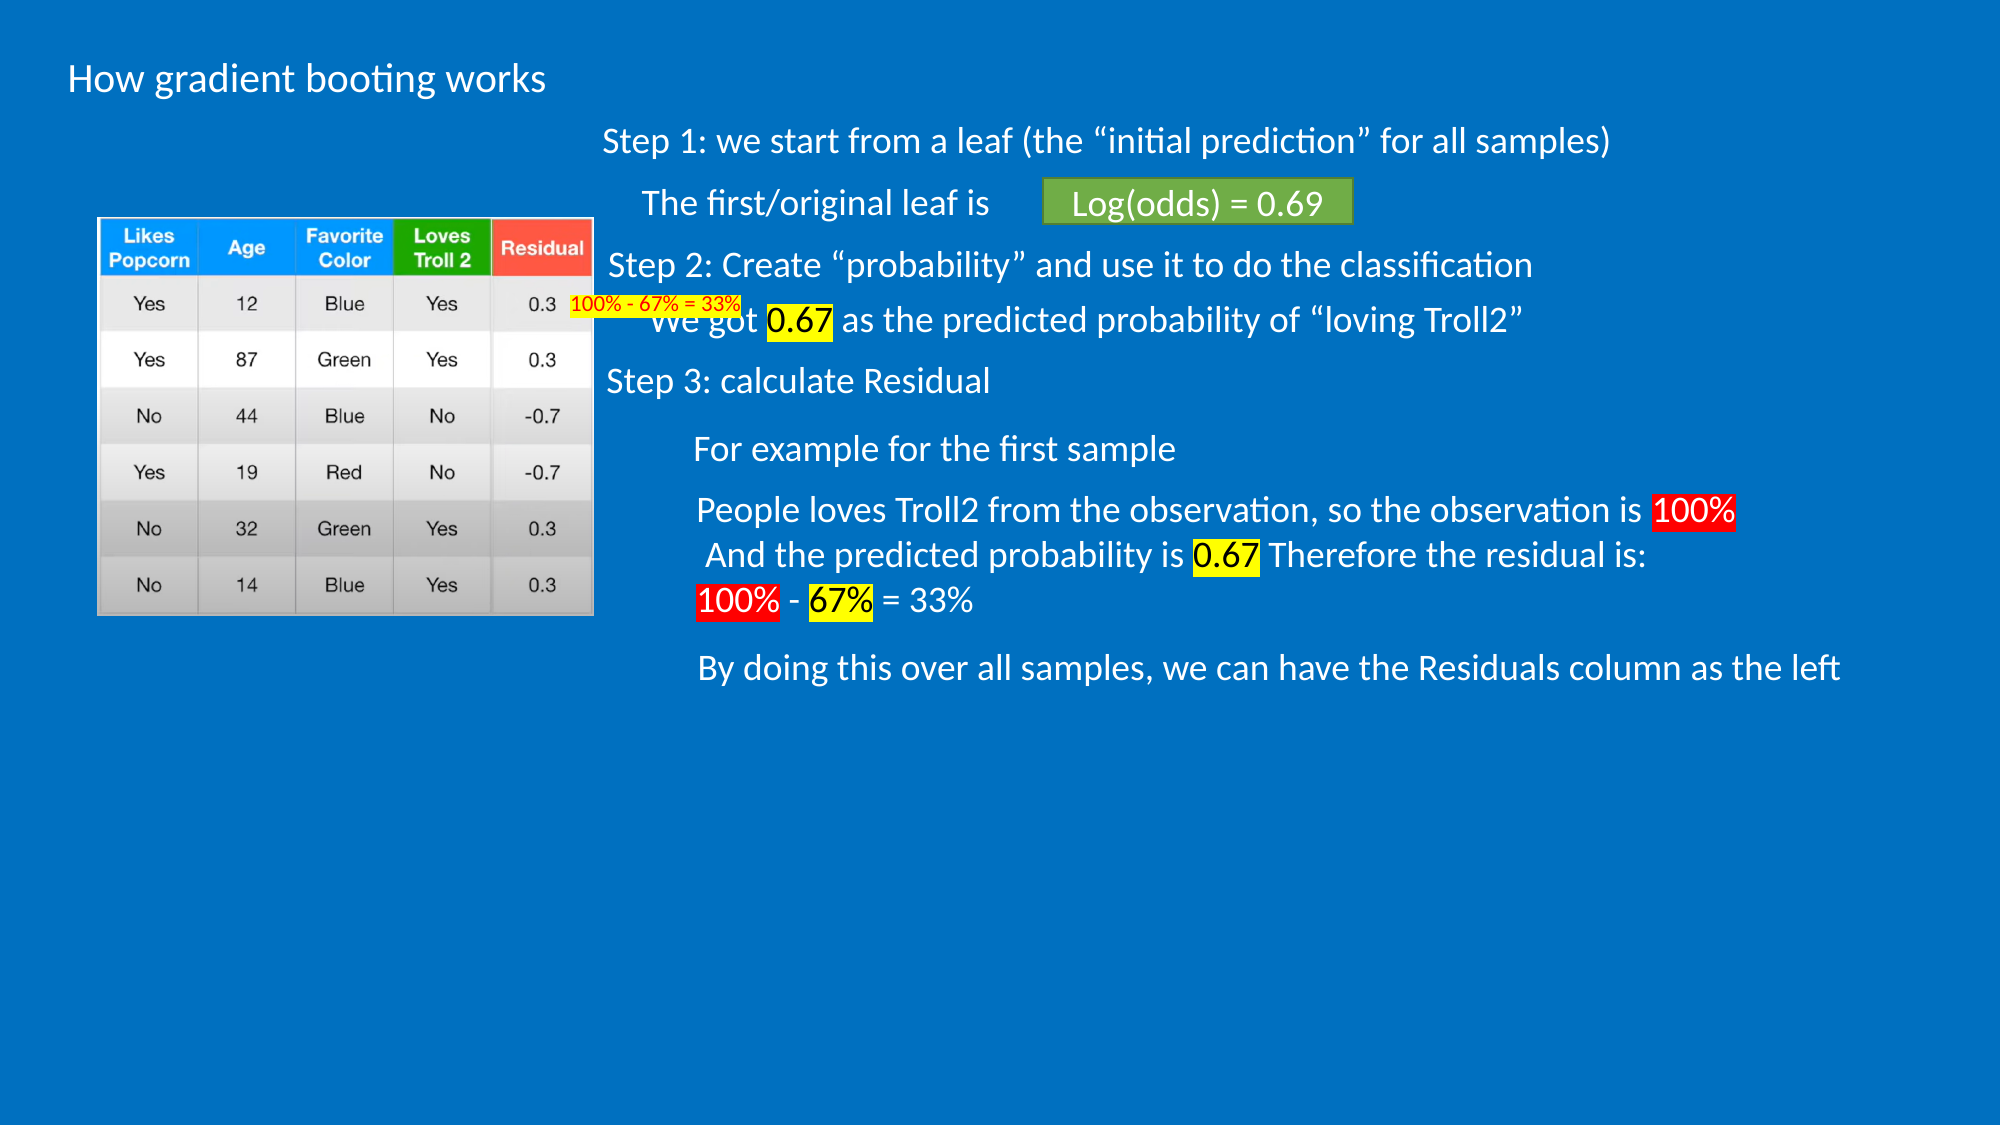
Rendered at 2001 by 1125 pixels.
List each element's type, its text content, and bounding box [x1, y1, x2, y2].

text_box We got 0.67 as the predicted probability of “loving Troll2” [634, 287, 1635, 348]
picture [97, 217, 594, 616]
text_box For example for the first sample [678, 416, 1193, 477]
text_box Step 3: calculate Residual [594, 348, 1007, 409]
text_box By doing this over all samples, we can have the Residuals column as the left [682, 635, 1858, 696]
text_box How gradient booting works [52, 42, 700, 108]
text_box Log(odds) = 0.69 [1042, 177, 1354, 225]
text_box The first/original leaf is [626, 170, 1023, 231]
text_box Step 1: we start from a leaf (the “initial prediction” for all samples) [587, 108, 1859, 169]
text_box People loves Troll2 from the observation, so the observation is 100% And the predicted probability is 0.67 Therefore the residual is: 100% - 67% = 33% [681, 477, 1751, 628]
text_box Step 2: Create “probability” and use it to do the classification [594, 232, 1550, 287]
text_box 100% - 67% = 33% [594, 281, 759, 324]
